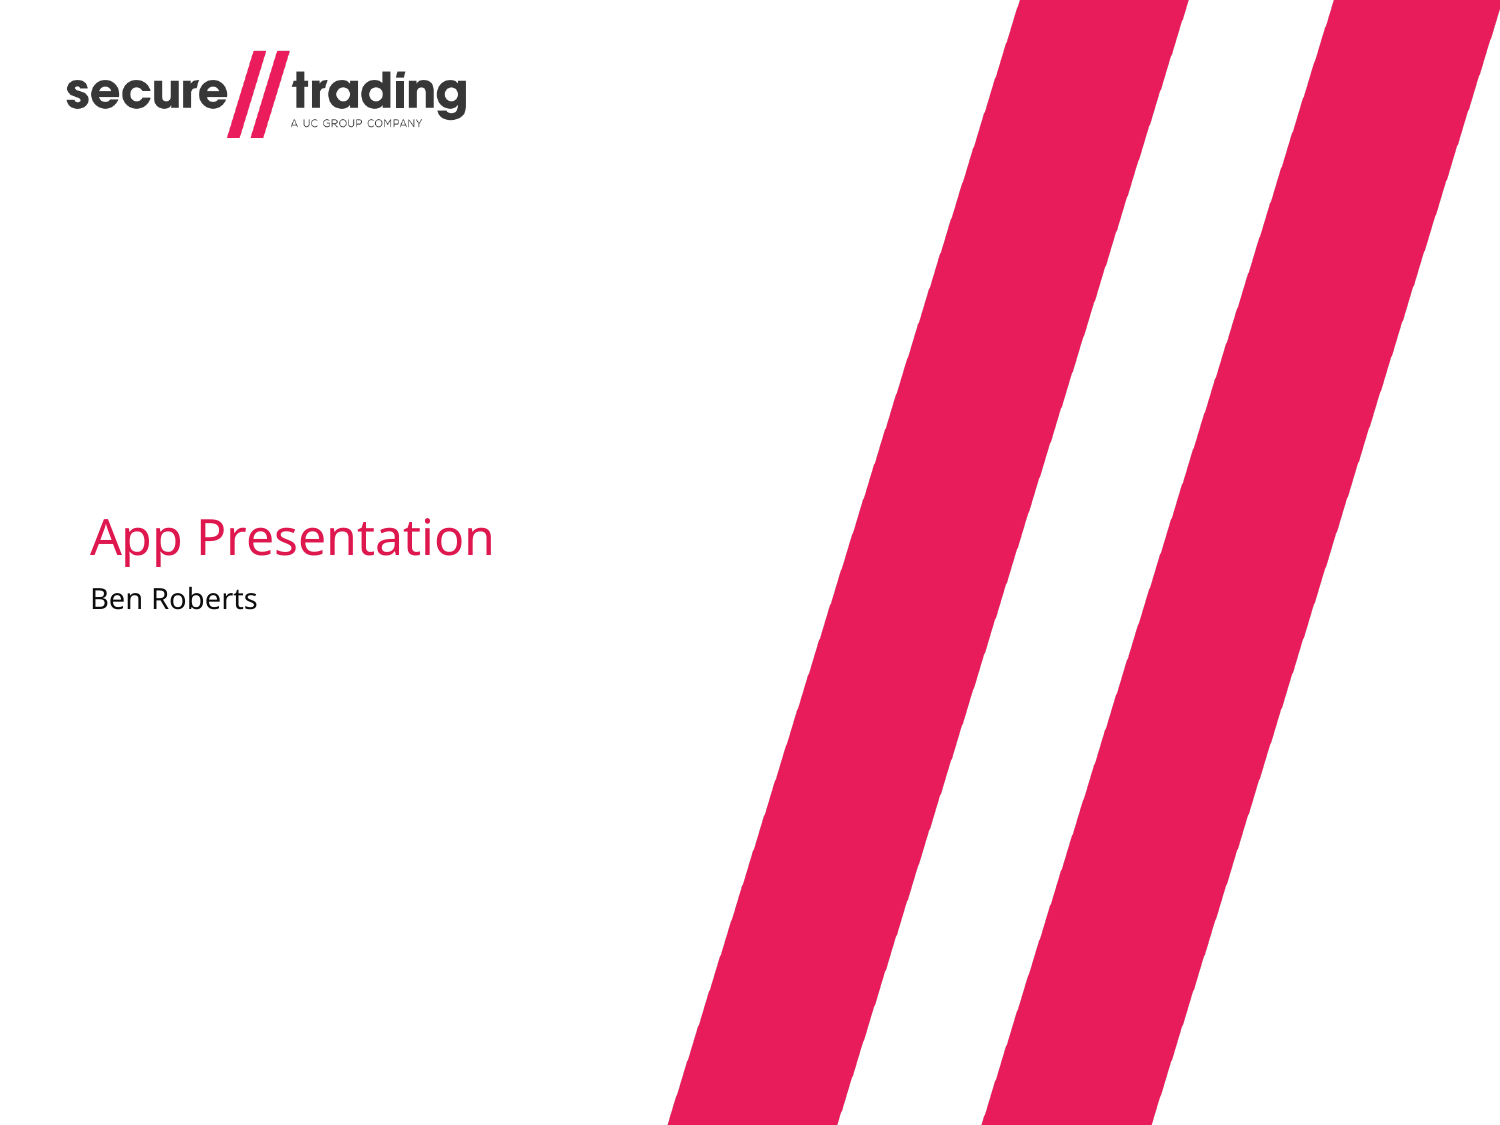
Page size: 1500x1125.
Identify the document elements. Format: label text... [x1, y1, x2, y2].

subtitle Ben Roberts [75, 573, 638, 632]
title App Presentation [75, 427, 792, 574]
